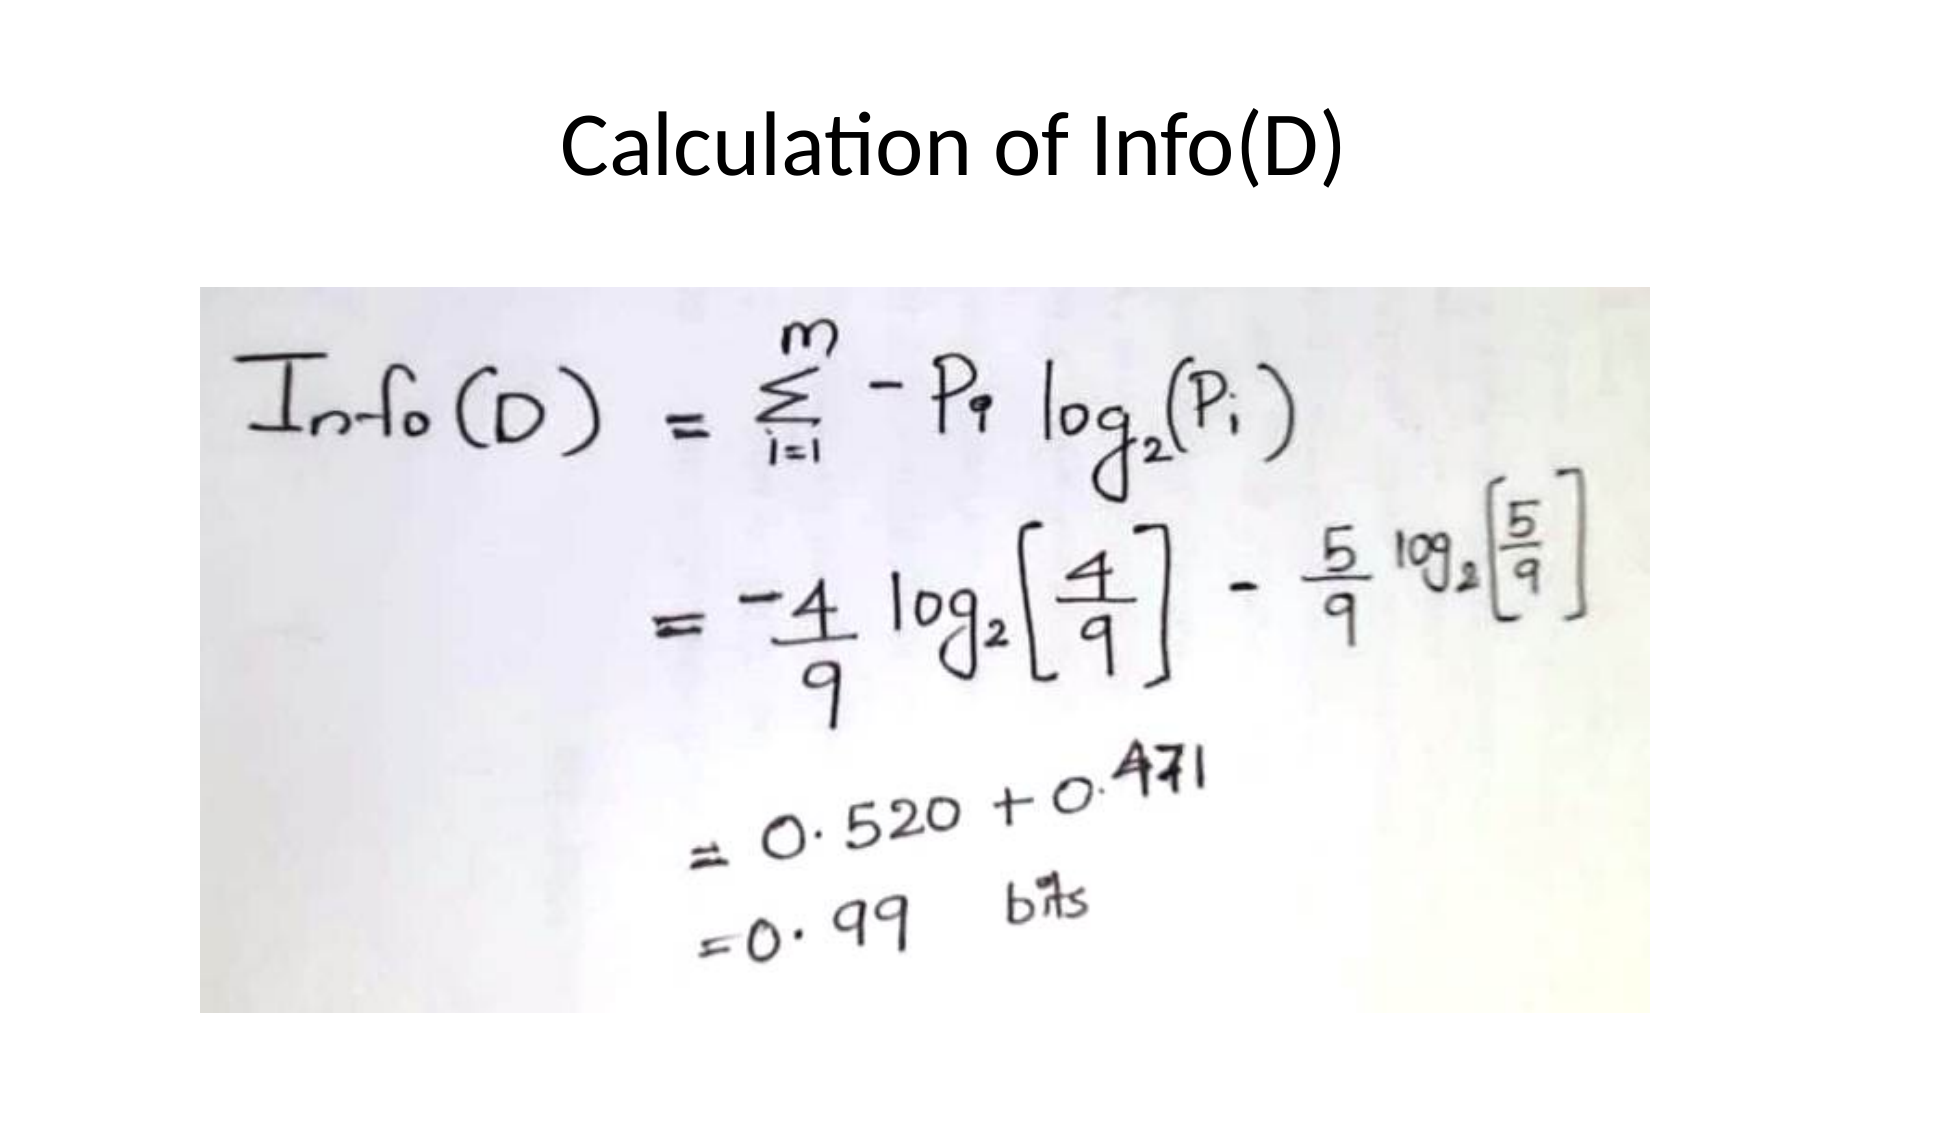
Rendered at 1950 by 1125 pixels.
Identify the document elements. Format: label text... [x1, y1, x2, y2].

title Calculation of Info(D) [97, 45, 1853, 233]
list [199, 287, 1651, 1013]
